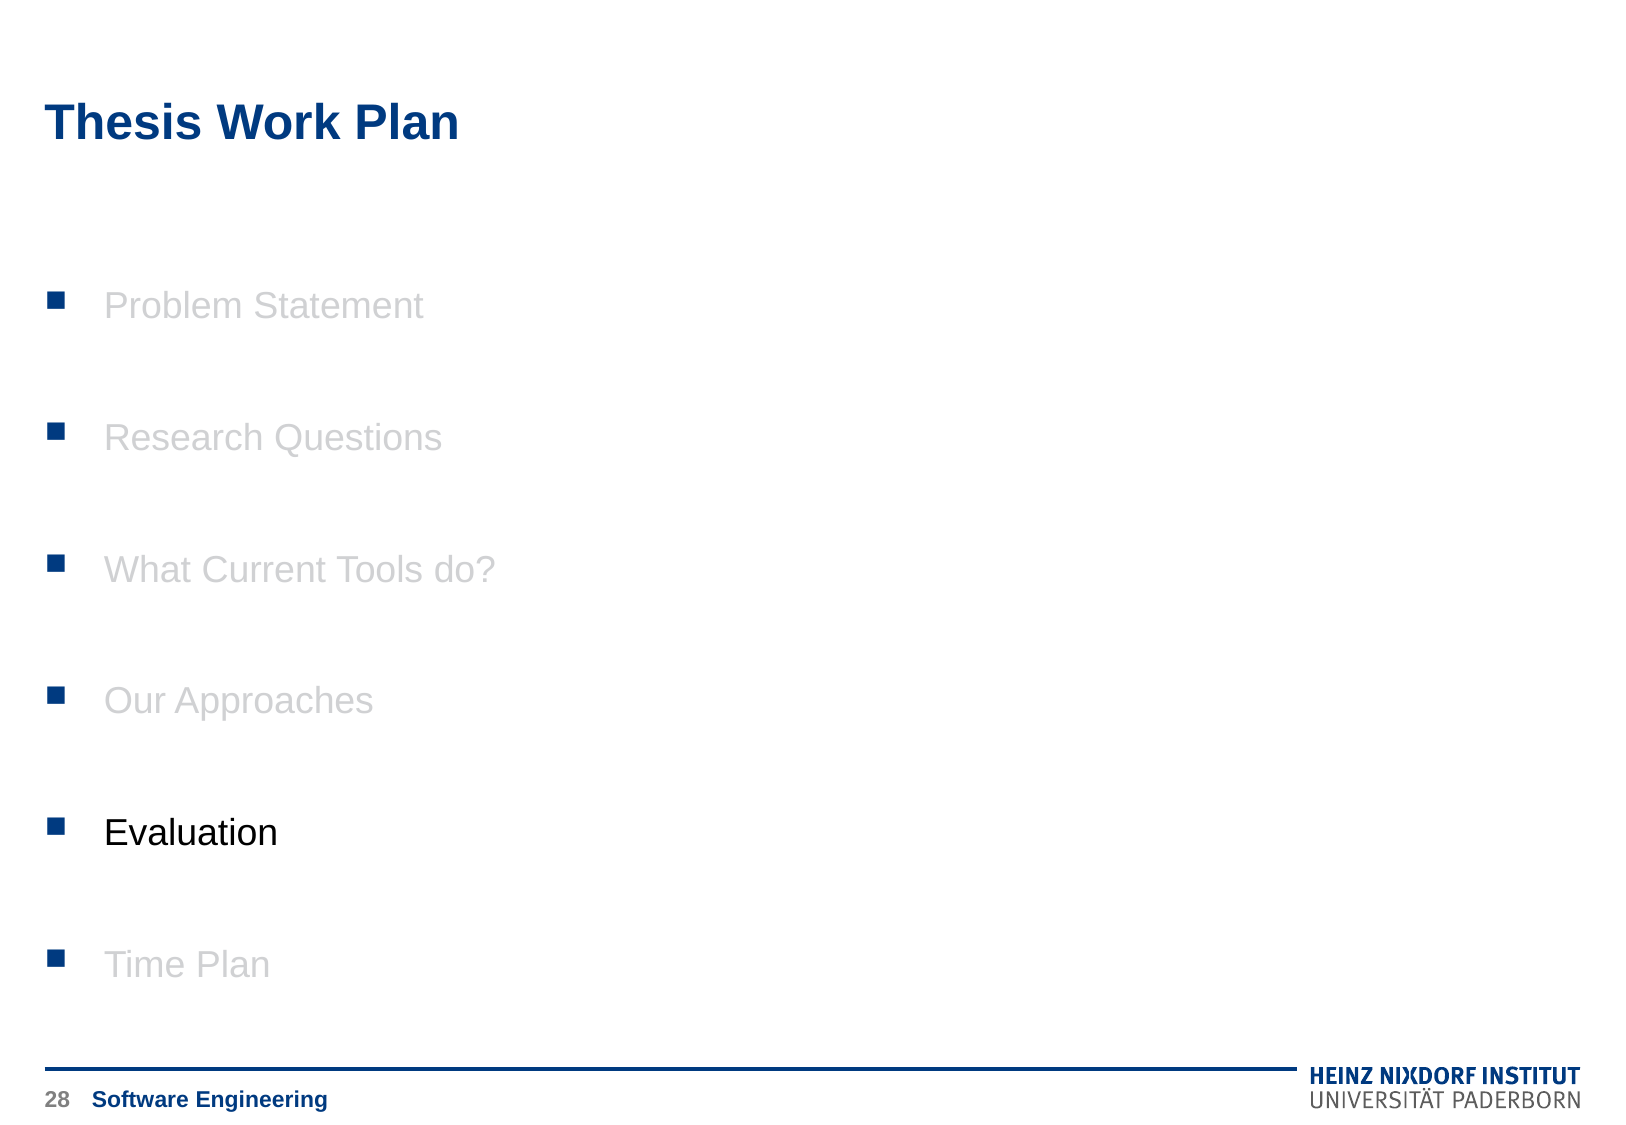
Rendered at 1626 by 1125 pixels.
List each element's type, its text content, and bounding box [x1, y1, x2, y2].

list Problem Statement Research Questions What Current Tools do? Our Approaches Evaluation Time Plan [44, 208, 1581, 1047]
title Thesis Work Plan [44, 30, 1581, 208]
slide_number 28 [44, 1079, 91, 1118]
footer Software Engineering [91, 1079, 915, 1118]
